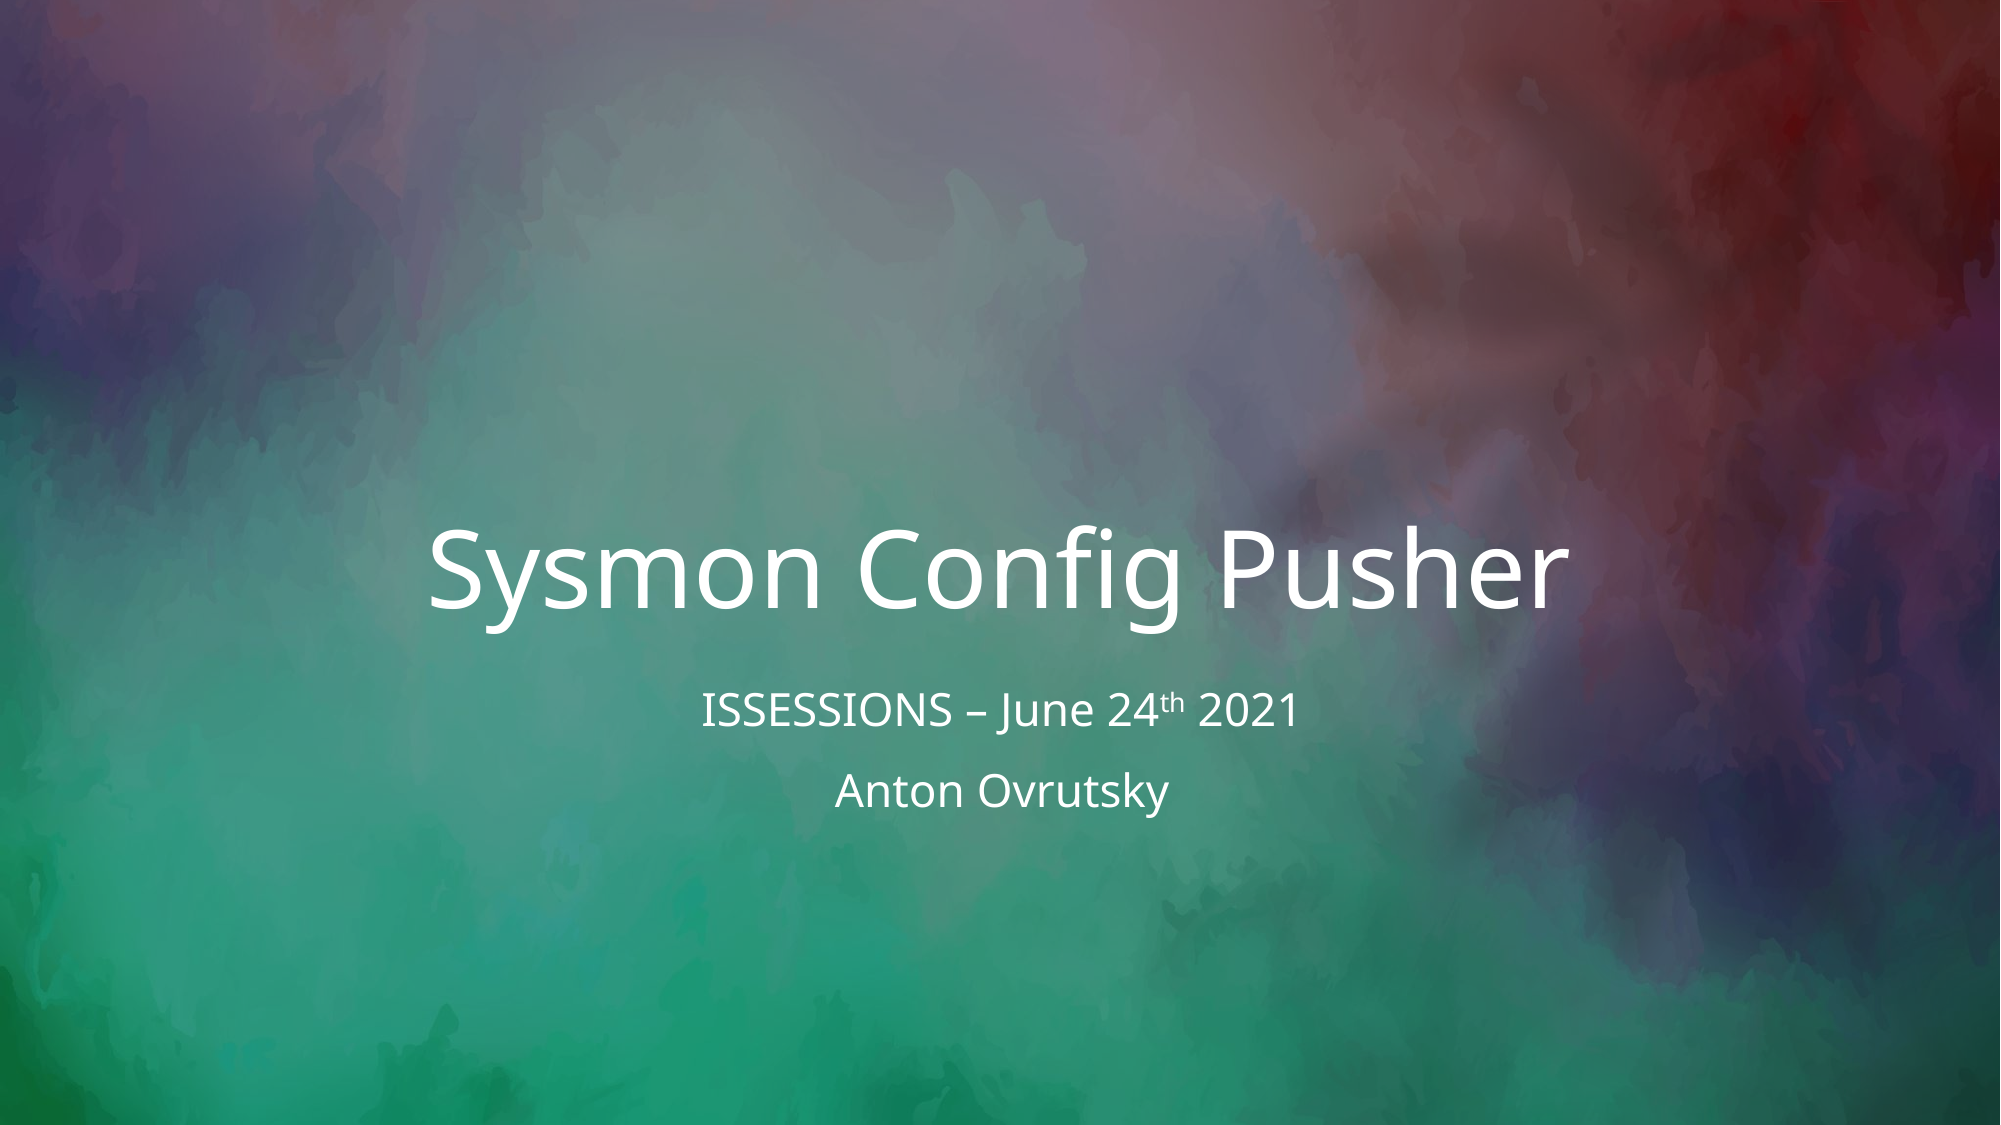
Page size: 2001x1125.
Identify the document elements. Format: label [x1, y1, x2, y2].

picture [0, 0, 1140, 1125]
text_box [1140, 0, 2000, 1125]
